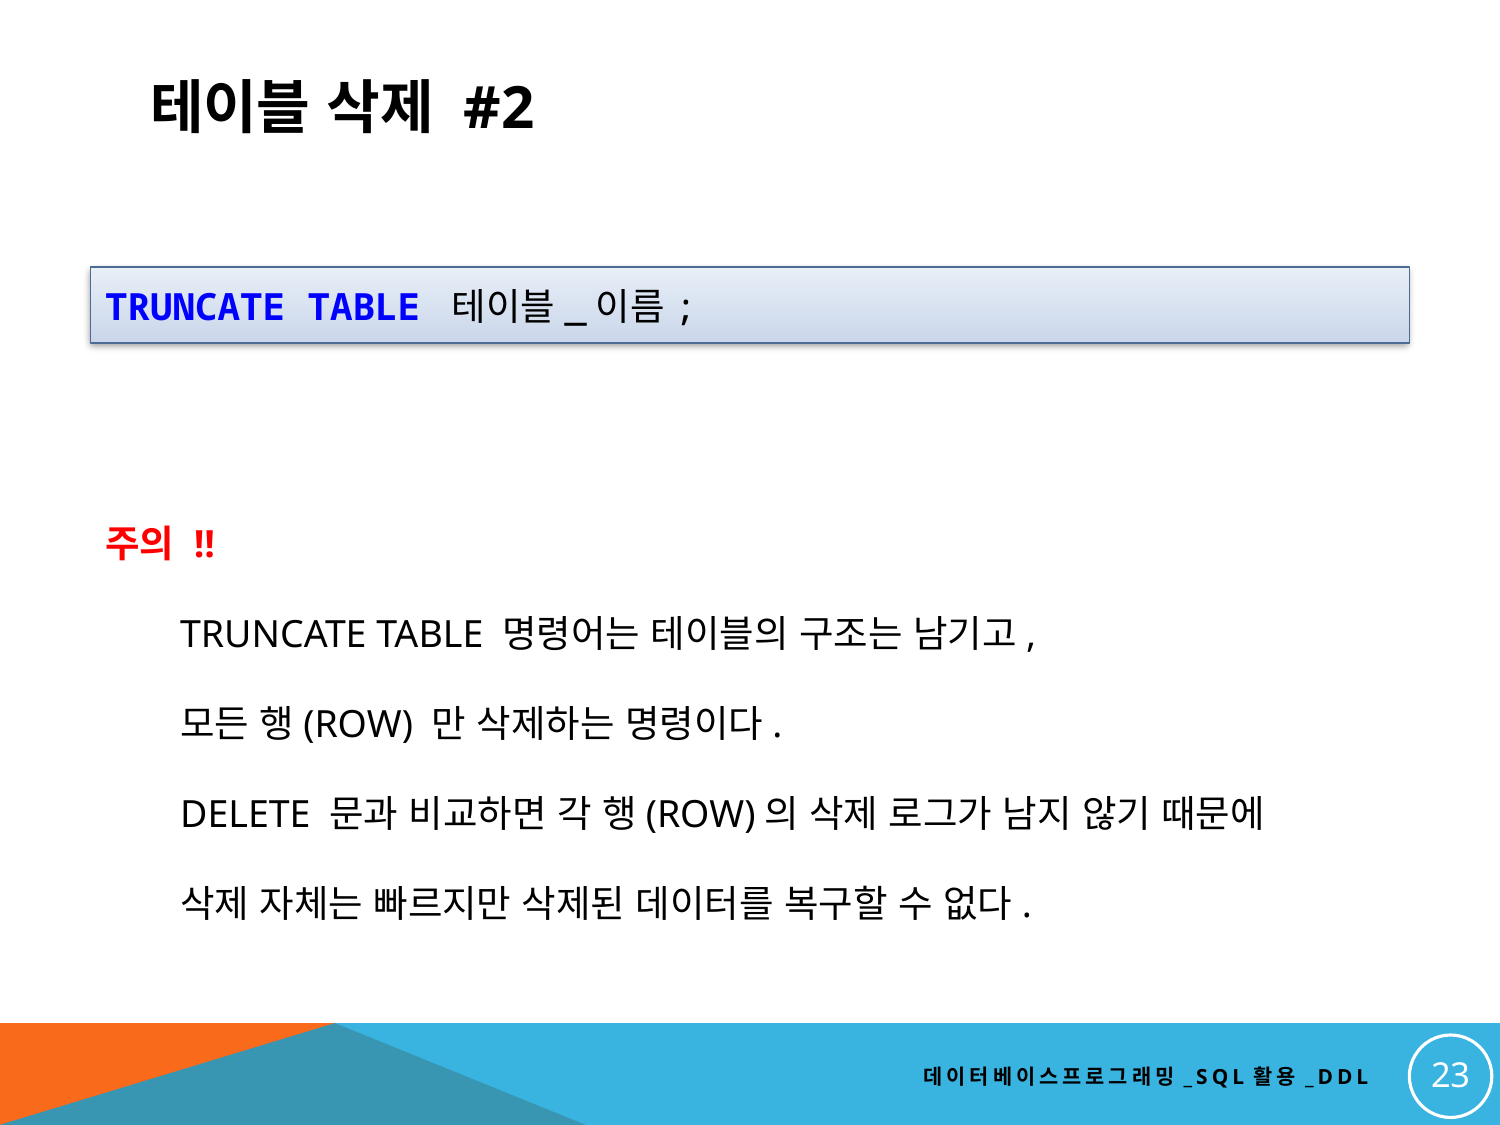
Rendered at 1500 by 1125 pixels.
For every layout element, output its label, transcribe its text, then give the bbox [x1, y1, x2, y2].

text_box TRUNCATE TABLE 테이블_이름; [90, 266, 1410, 344]
footer 데이터베이스프로그래밍_SQL활용_DDL [537, 1053, 1384, 1099]
text_box 주의 !! TRUNCATE TABLE 명령어는 테이블의 구조는 남기고, 모든 행(ROW) 만 삭제하는 명령이다. DELETE 문과 비교하면 각 행(ROW)의 삭제 로그가 남지 않기 때문에 삭제 자체는 빠르지만 삭제된 데이터를 복구할 수 없다. [90, 467, 1410, 933]
title 테이블 삭제 #2 [135, 60, 1369, 150]
slide_number 23 [1407, 1033, 1494, 1120]
